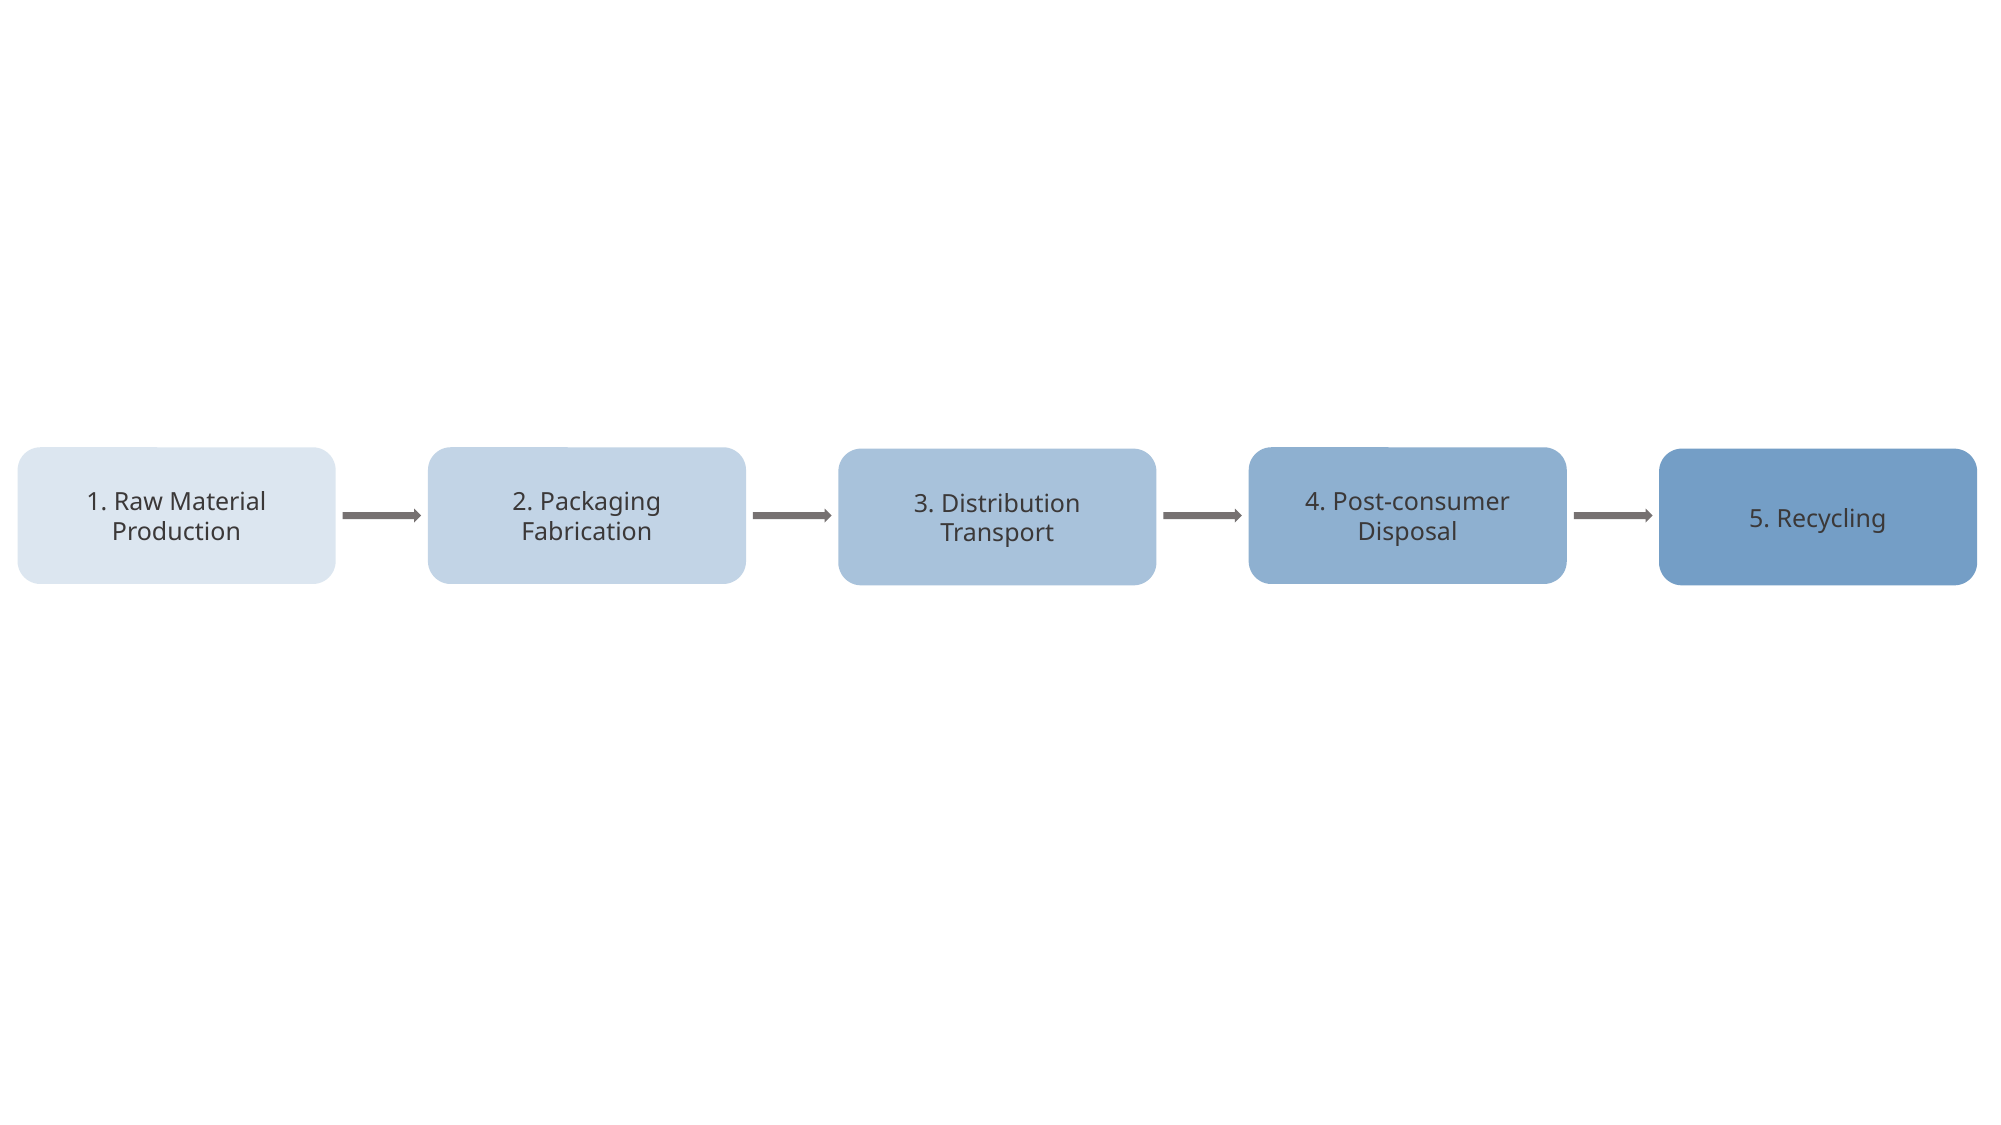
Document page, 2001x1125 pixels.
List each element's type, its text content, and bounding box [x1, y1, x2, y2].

text_box 3. Distribution Transport [837, 447, 1158, 587]
text_box 1. Raw Material Production [16, 446, 337, 586]
text_box 4. Post-consumer Disposal [1247, 446, 1568, 586]
text_box 5. Recycling [1658, 447, 1979, 587]
text_box [1162, 506, 1244, 526]
text_box [341, 506, 423, 526]
text_box 2. Packaging Fabrication [426, 446, 748, 586]
text_box [751, 506, 834, 526]
text_box [1572, 506, 1655, 526]
